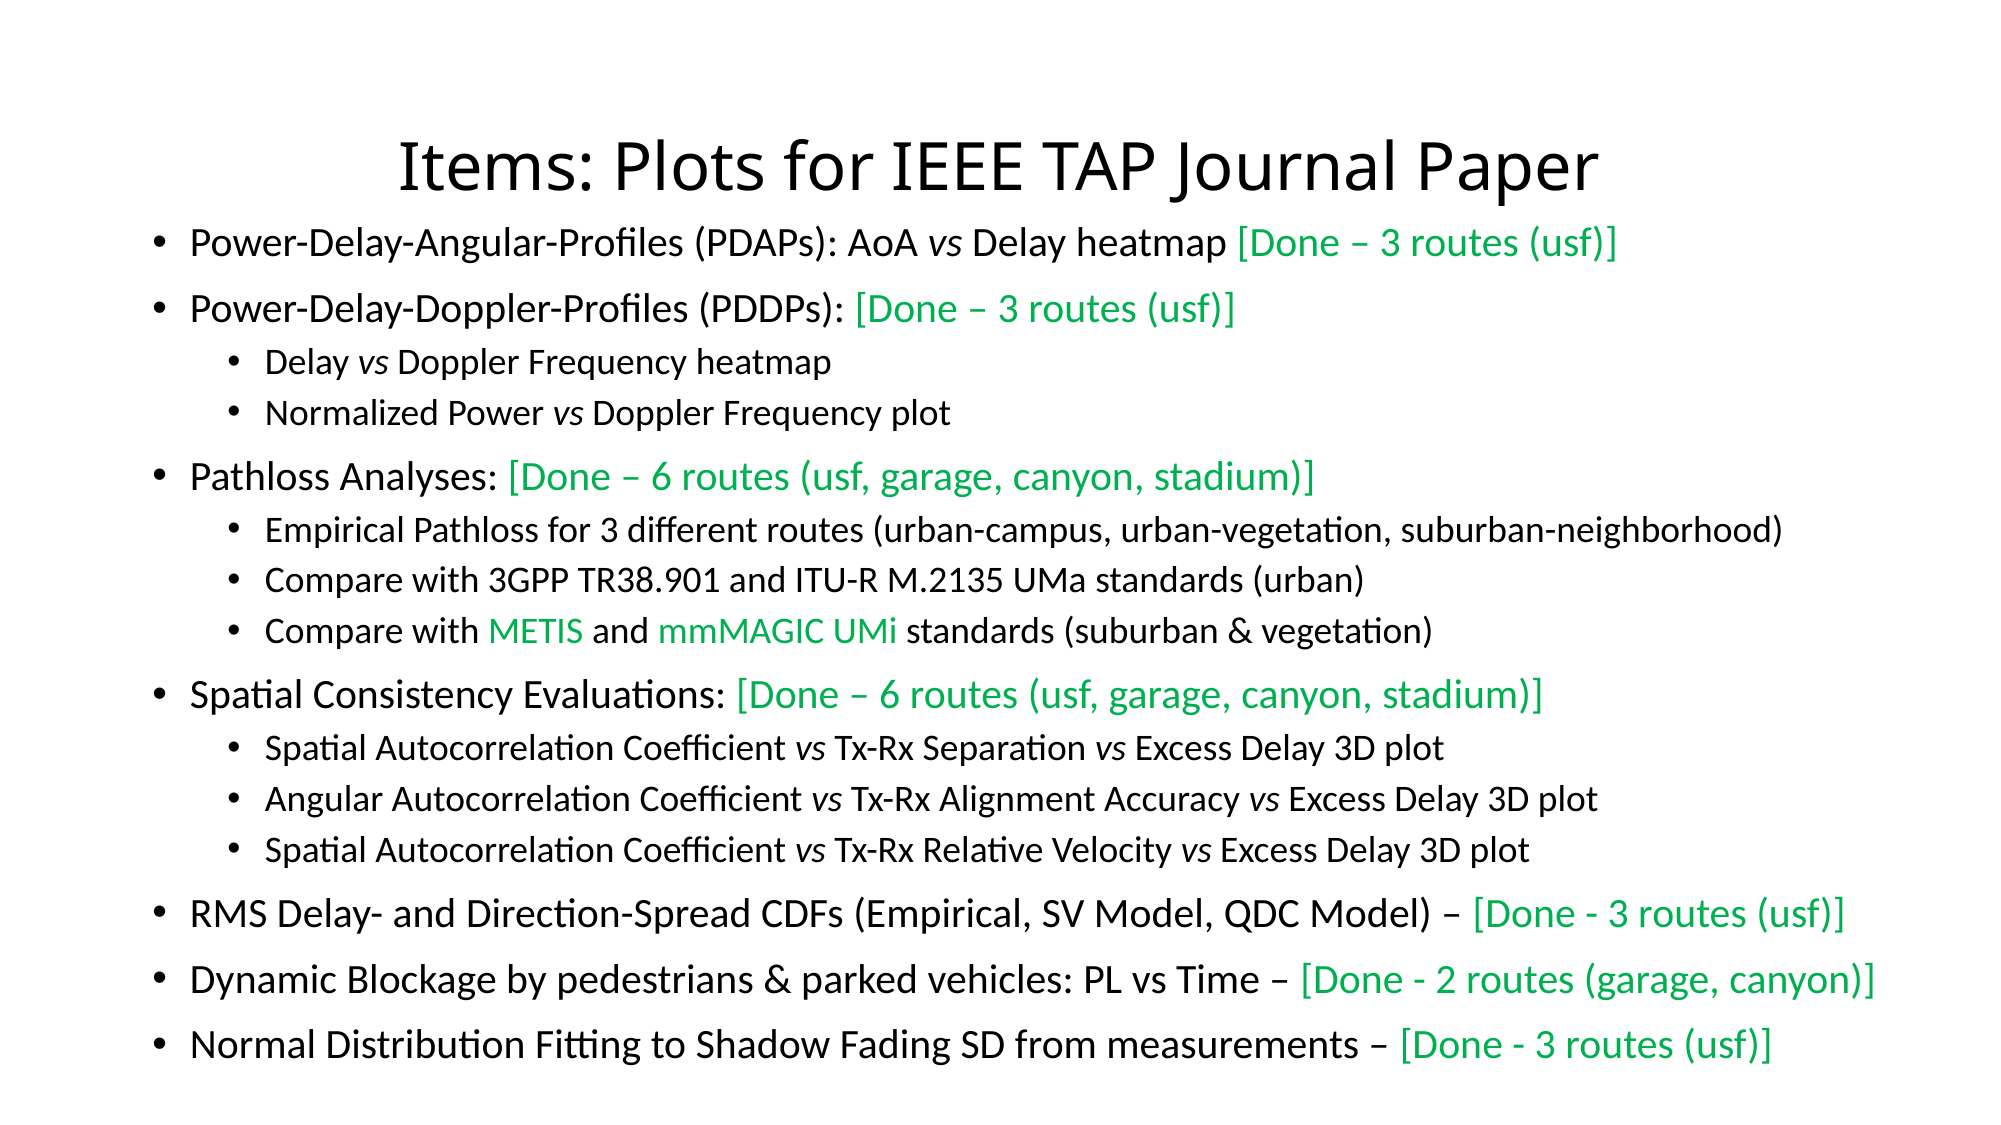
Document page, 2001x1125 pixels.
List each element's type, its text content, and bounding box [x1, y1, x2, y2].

title Items: Plots for IEEE TAP Journal Paper [137, 59, 1863, 213]
list Power-Delay-Angular-Profiles (PDAPs): AoA vs Delay heatmap [Done – 3 routes (usf)] Power-Delay-Doppler-Profiles (PDDPs): [Done – 3 routes (usf)] Delay vs Doppler Frequency heatmap Normalized Power vs Doppler Frequency plot Pathloss Analyses: [Done – 6 routes (usf, garage, canyon, stadium)] Empirical Pathloss for 3 different routes (urban-campus, urban-vegetation, suburban-neighborhood) Compare with 3GPP TR38.901 and ITU-R M.2135 UMa standards (urban) Compare with METIS and mmMAGIC UMi standards (suburban & vegetation) Spatial Consistency Evaluations: [Done – 6 routes (usf, garage, canyon, stadium)] Spatial Autocorrelation Coefficient vs Tx-Rx Separation vs Excess Delay 3D plot Angular Autocorrelation Coefficient vs Tx-Rx Alignment Accuracy vs Excess Delay 3D plot Spatial Autocorrelation Coefficient vs Tx-Rx Relative Velocity vs Excess Delay 3D plot RMS Delay- and Direction-Spread CDFs (Empirical, SV Model, QDC Model) – [Done - 3 routes (usf)] Dynamic Blockage by pedestrians & parked vehicles: PL vs Time – [Done - 2 routes (garage, canyon)] Normal Distribution Fitting to Shadow Fading SD from measurements – [Done - 3 routes (usf)] [137, 213, 1944, 1092]
